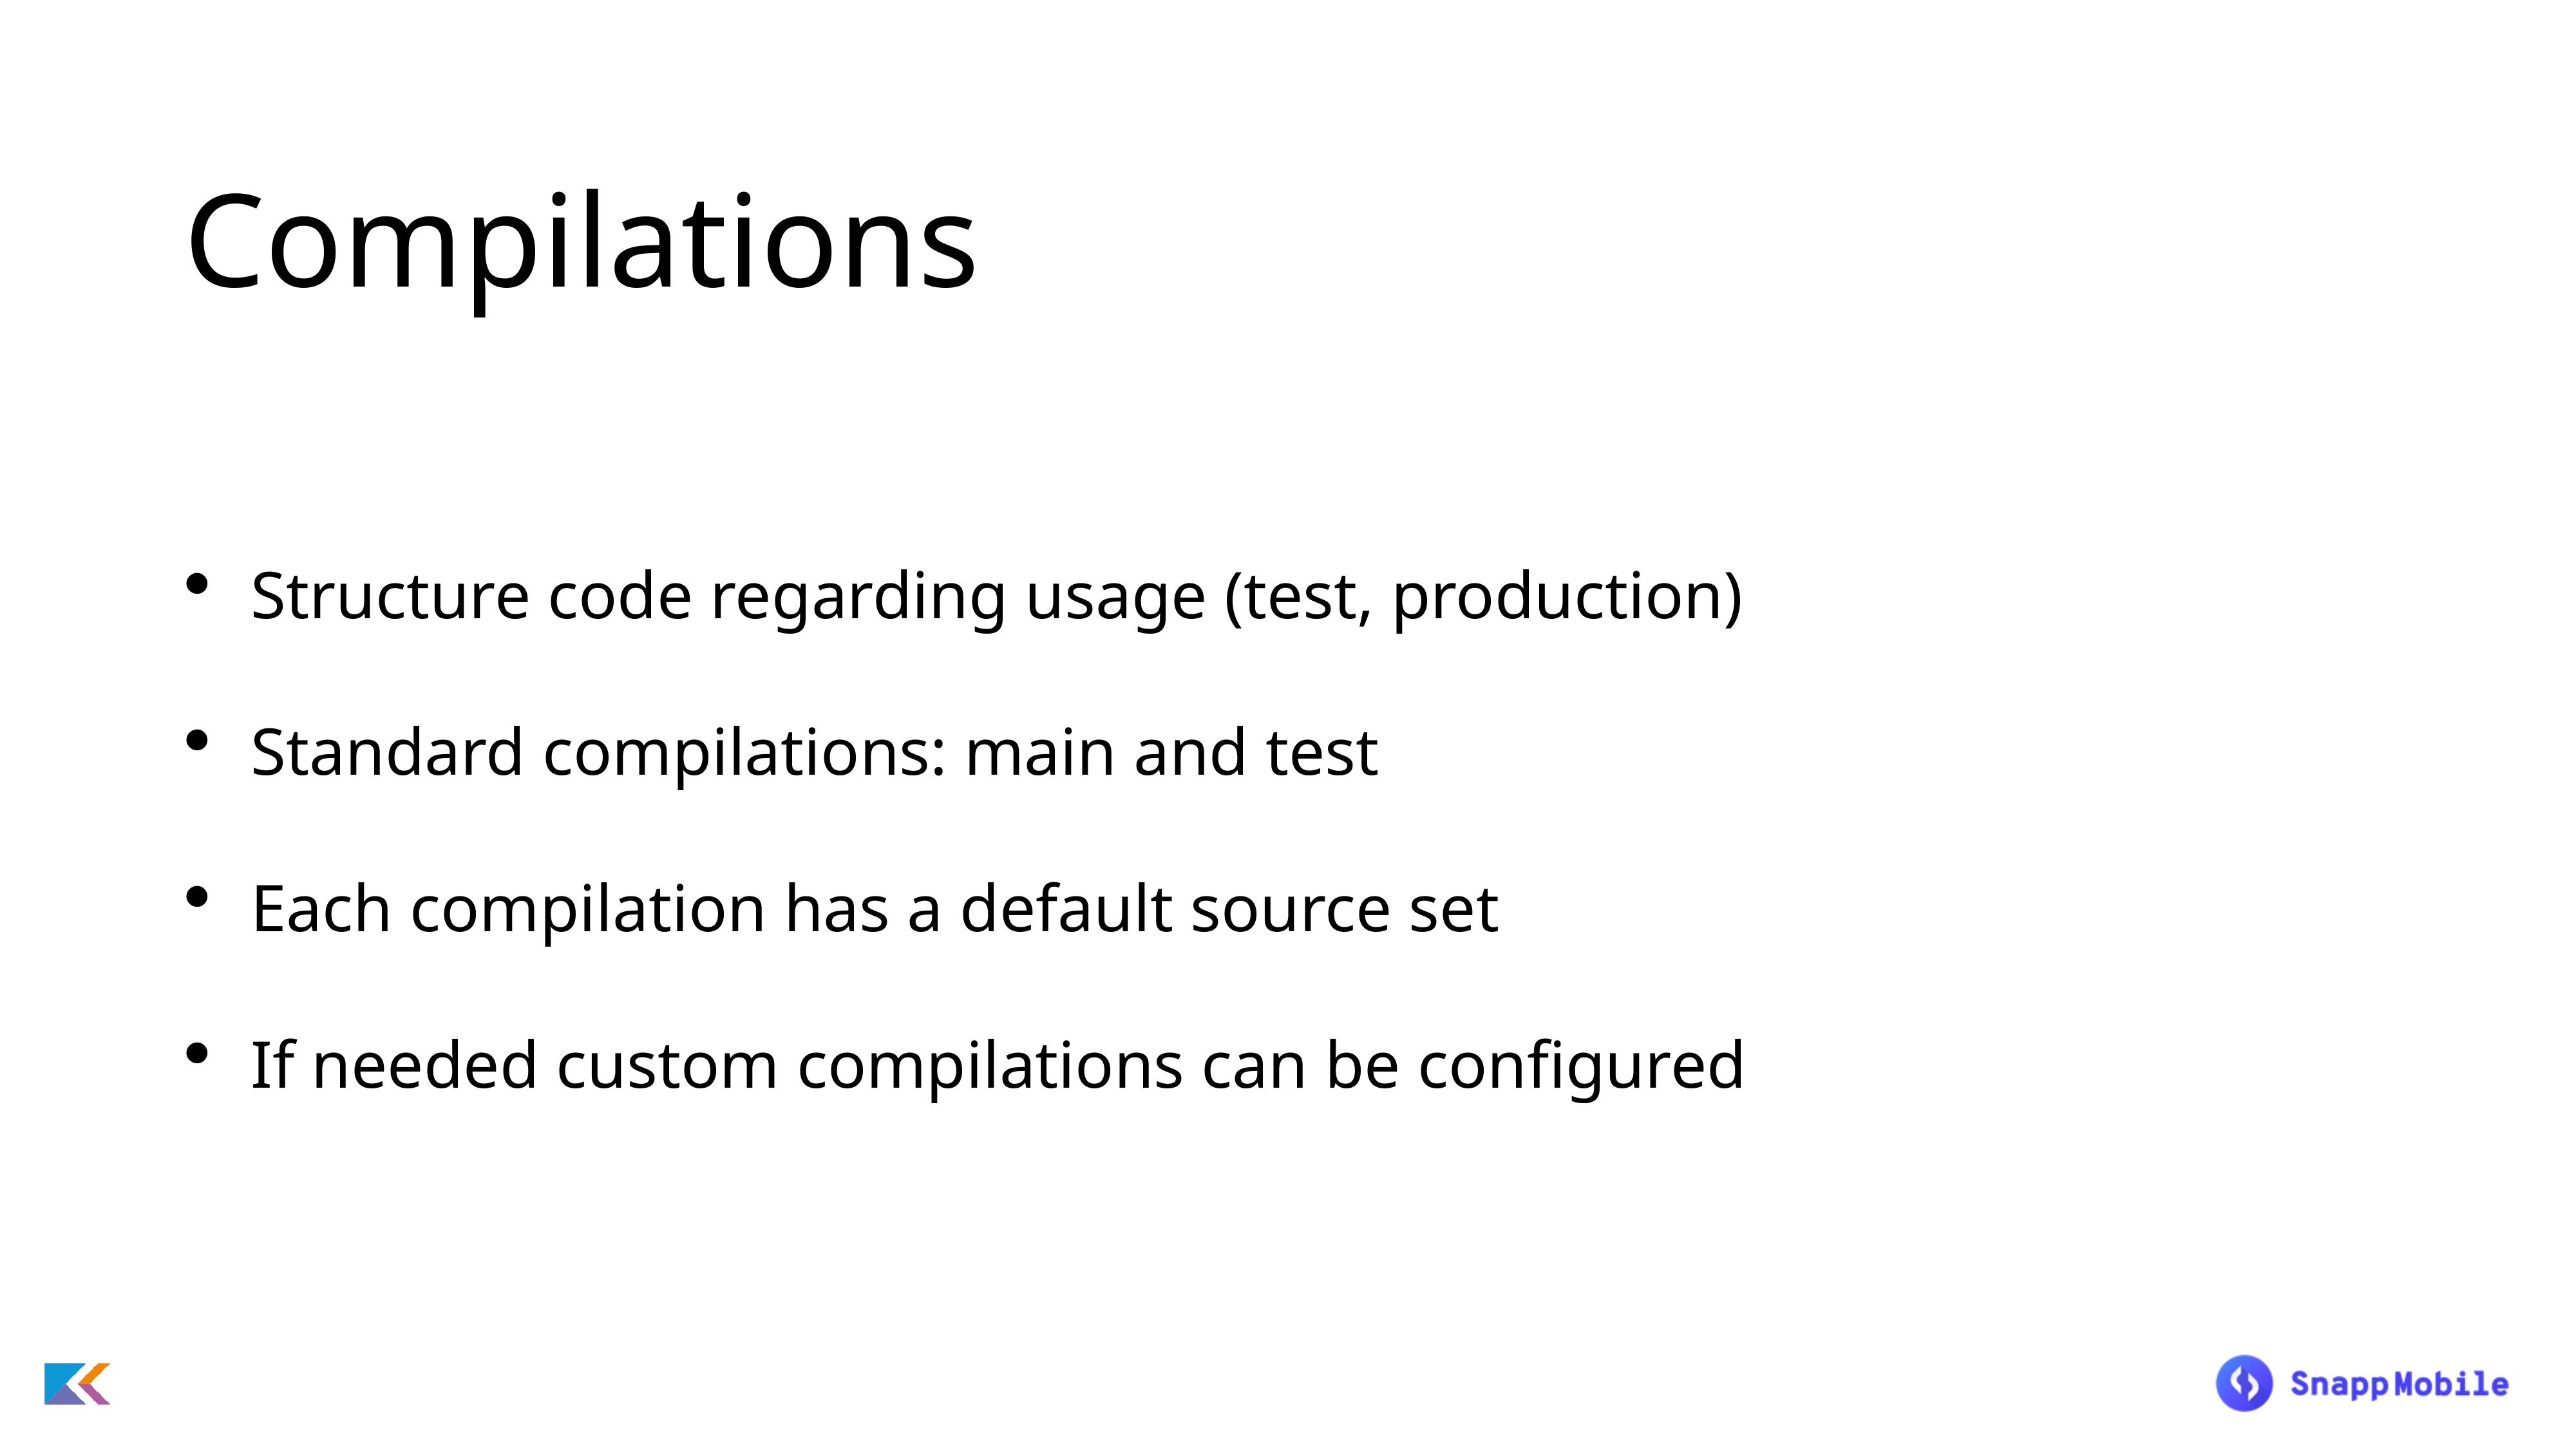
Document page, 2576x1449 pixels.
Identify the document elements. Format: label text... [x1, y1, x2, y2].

picture [35, 1358, 118, 1410]
picture [2197, 1336, 2529, 1431]
list Structure code regarding usage (test, production) Standard compilations: main and test Each compilation has a default source set If needed custom compilations can be configured [178, 393, 2097, 1262]
title Compilations [178, 114, 2097, 357]
